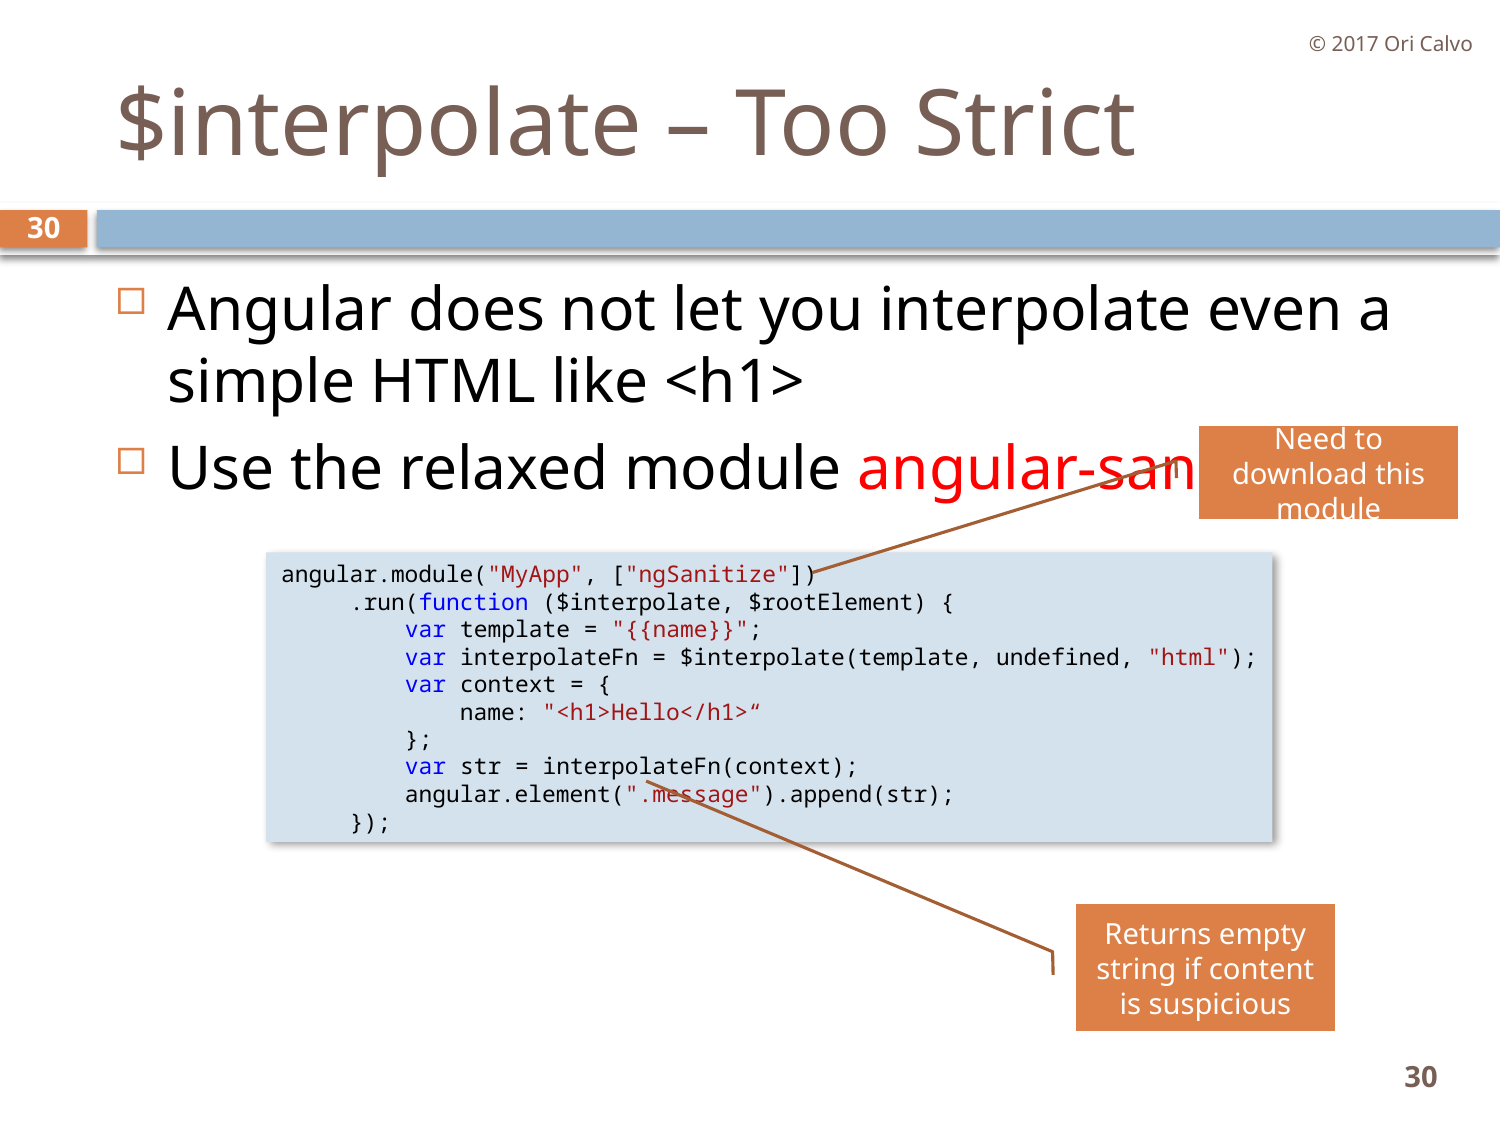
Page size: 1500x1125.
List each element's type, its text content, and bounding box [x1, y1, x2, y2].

text_box Need to download this module [1199, 426, 1458, 519]
text_box angular.module("MyApp", ["ngSanitize"]) .run(function ($interpolate, $rootElement) { var template = "{{name}}"; var interpolateFn = $interpolate(template, undefined, "html"); var context = { name: "<h1>Hello</h1>“ }; var str = interpolateFn(context); angular.element(".message").append(str); }); [266, 552, 1273, 842]
list Angular does not let you interpolate even a simple HTML like <h1> Use the relaxed module angular-sanitize [100, 262, 1438, 1000]
title $interpolate – Too Strict [100, 37, 1438, 200]
slide_number 30 [0, 208, 88, 249]
footer © 2017 Ori Calvo [1281, 0, 1500, 90]
text_box Need to download this module [811, 459, 1179, 575]
text_box Returns empty string if content is suspicious [645, 779, 1055, 975]
text_box Returns empty string if content is suspicious [1076, 904, 1335, 1031]
